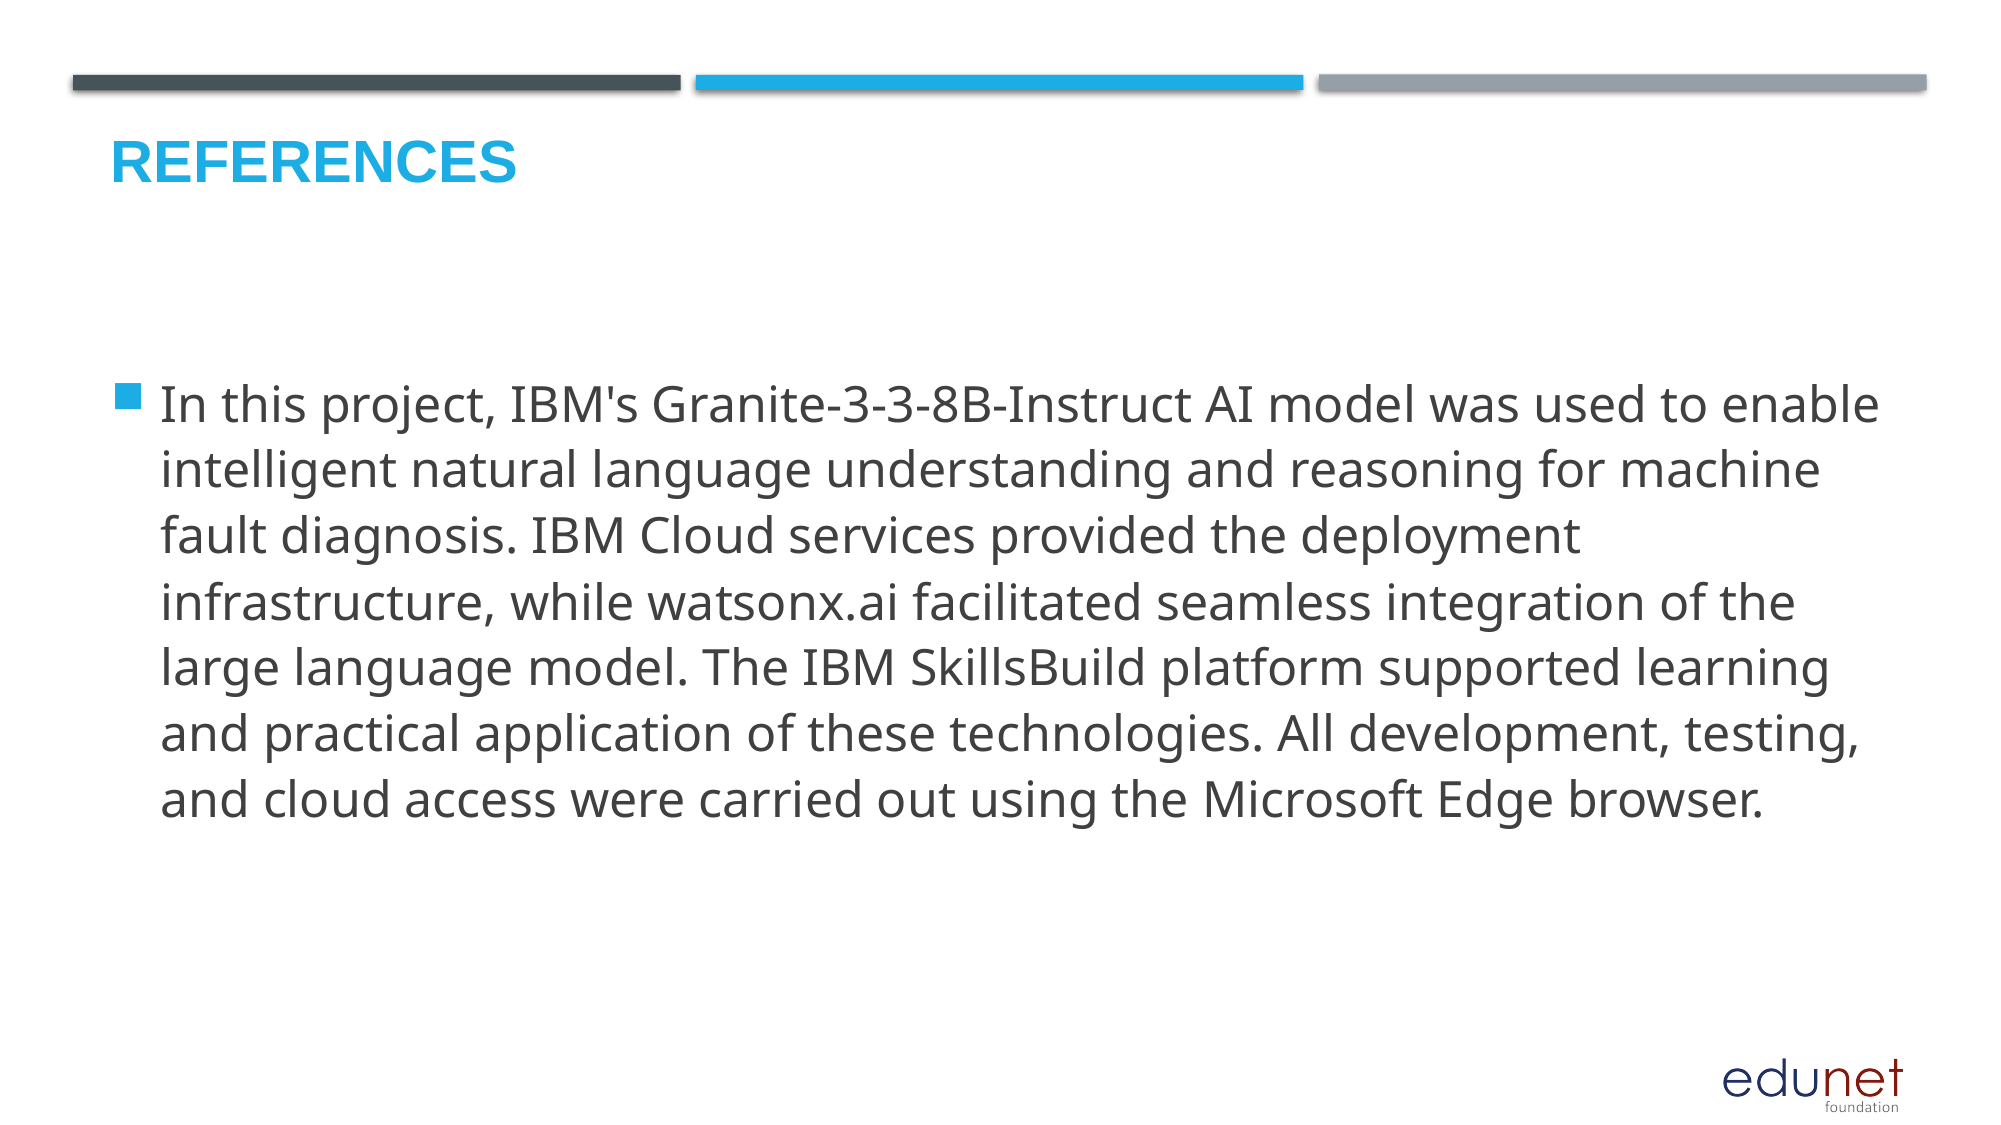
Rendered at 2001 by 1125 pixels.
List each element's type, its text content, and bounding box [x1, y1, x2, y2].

picture [1719, 1056, 1905, 1116]
title References [95, 115, 1905, 203]
list In this project, IBM's Granite-3-3-8B-Instruct AI model was used to enable intelligent natural language understanding and reasoning for machine fault diagnosis. IBM Cloud services provided the deployment infrastructure, while watsonx.ai facilitated seamless integration of the large language model. The IBM SkillsBuild platform supported learning and practical application of these technologies. All development, testing, and cloud access were carried out using the Microsoft Edge browser. [95, 213, 1905, 981]
